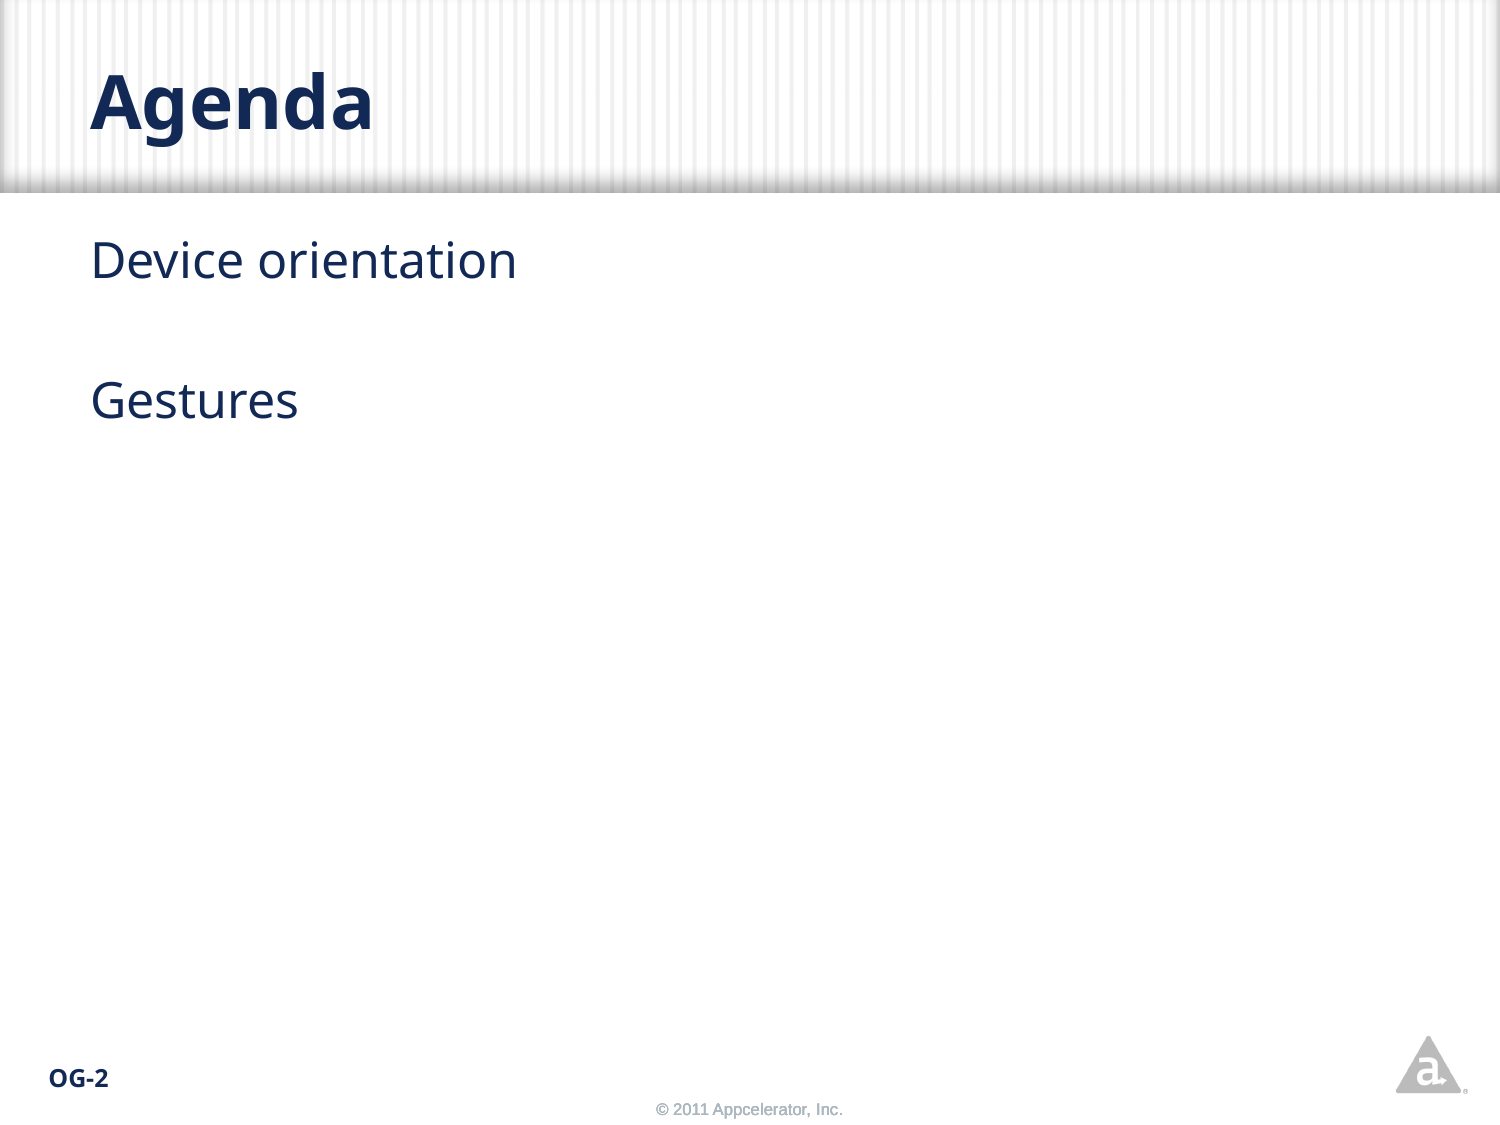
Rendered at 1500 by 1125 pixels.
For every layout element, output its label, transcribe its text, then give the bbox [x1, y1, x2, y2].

picture [0, 0, 1500, 193]
picture [1395, 1035, 1468, 1094]
list Device orientation Gestures [75, 220, 1425, 964]
slide_number OG-2 [33, 1050, 384, 1110]
title Agenda [75, 33, 1425, 167]
